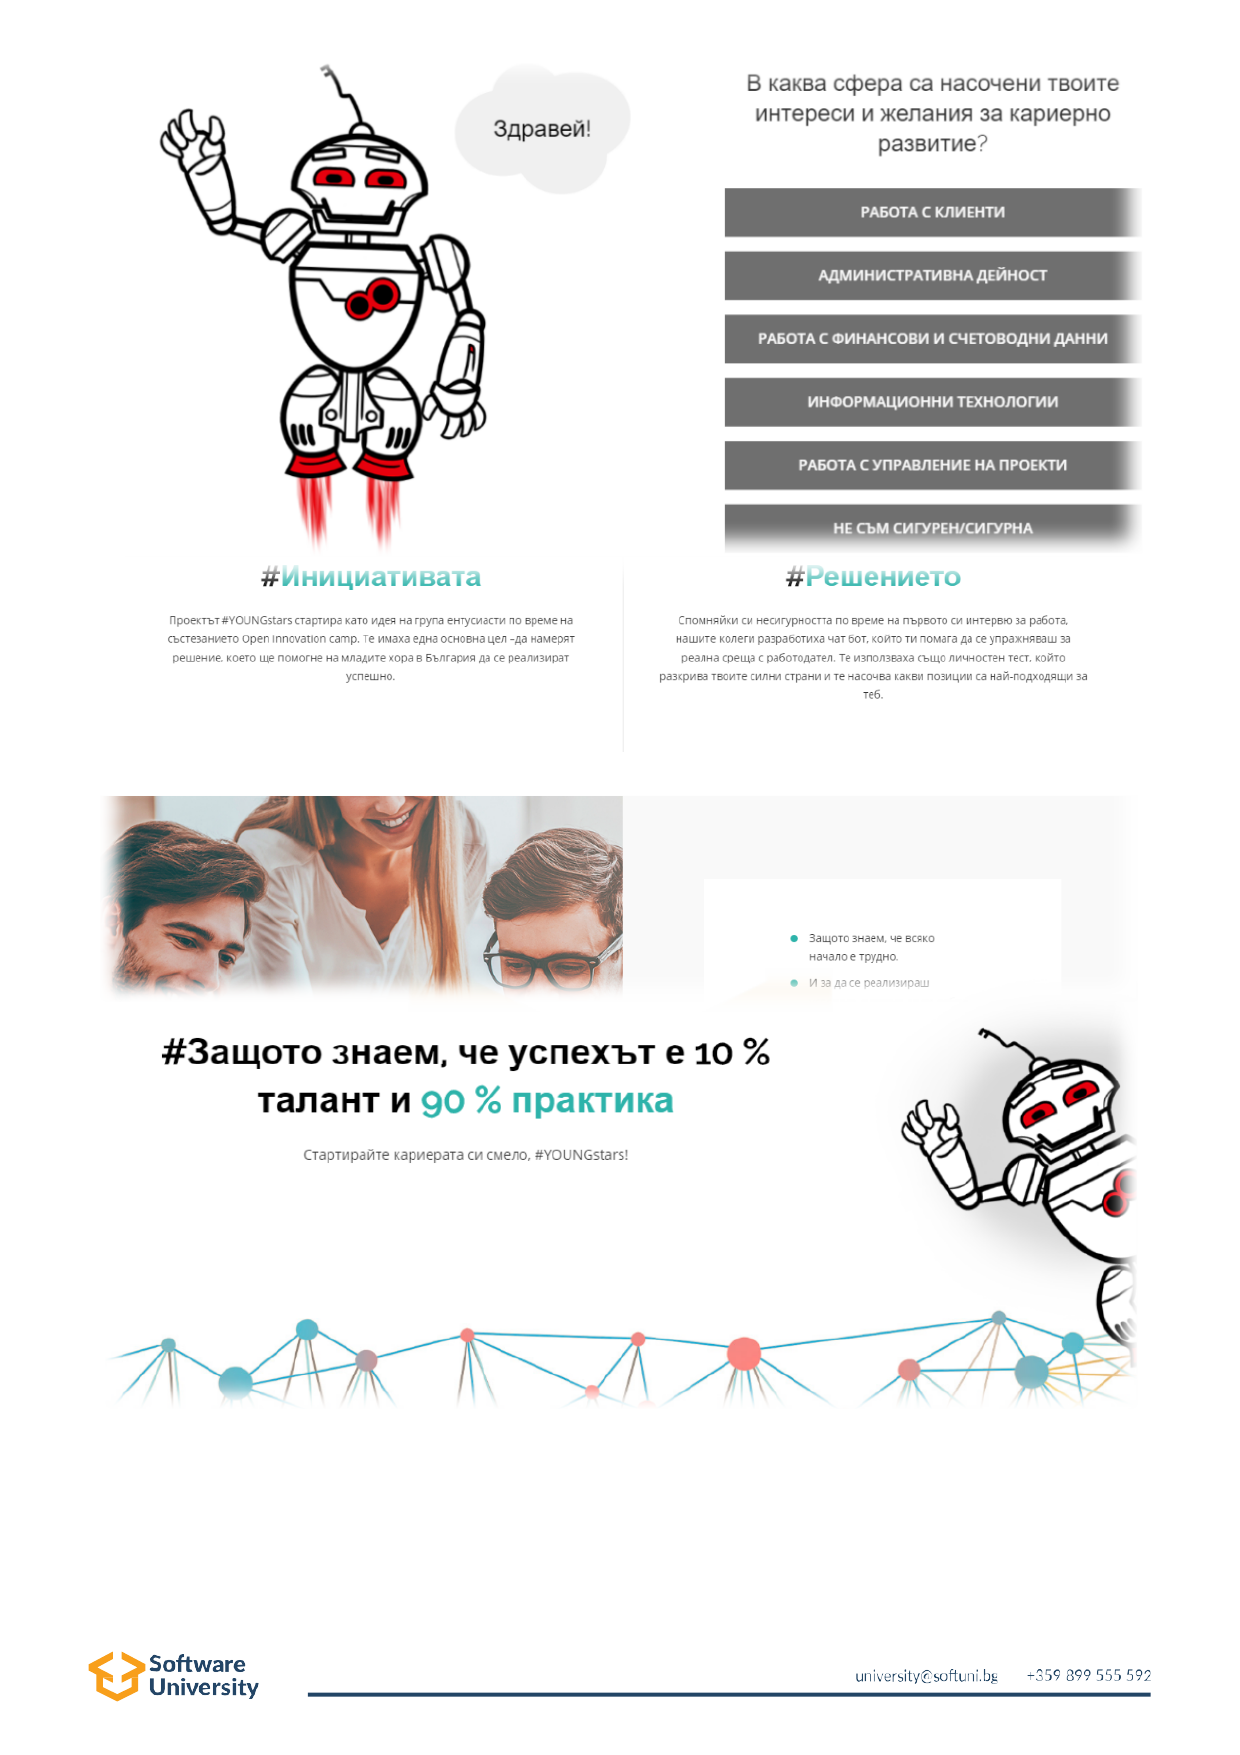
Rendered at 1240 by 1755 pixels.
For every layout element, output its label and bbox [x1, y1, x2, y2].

picture [1027, 1669, 1151, 1681]
picture [149, 1654, 259, 1699]
picture [100, 51, 1145, 1409]
picture [856, 1669, 998, 1684]
